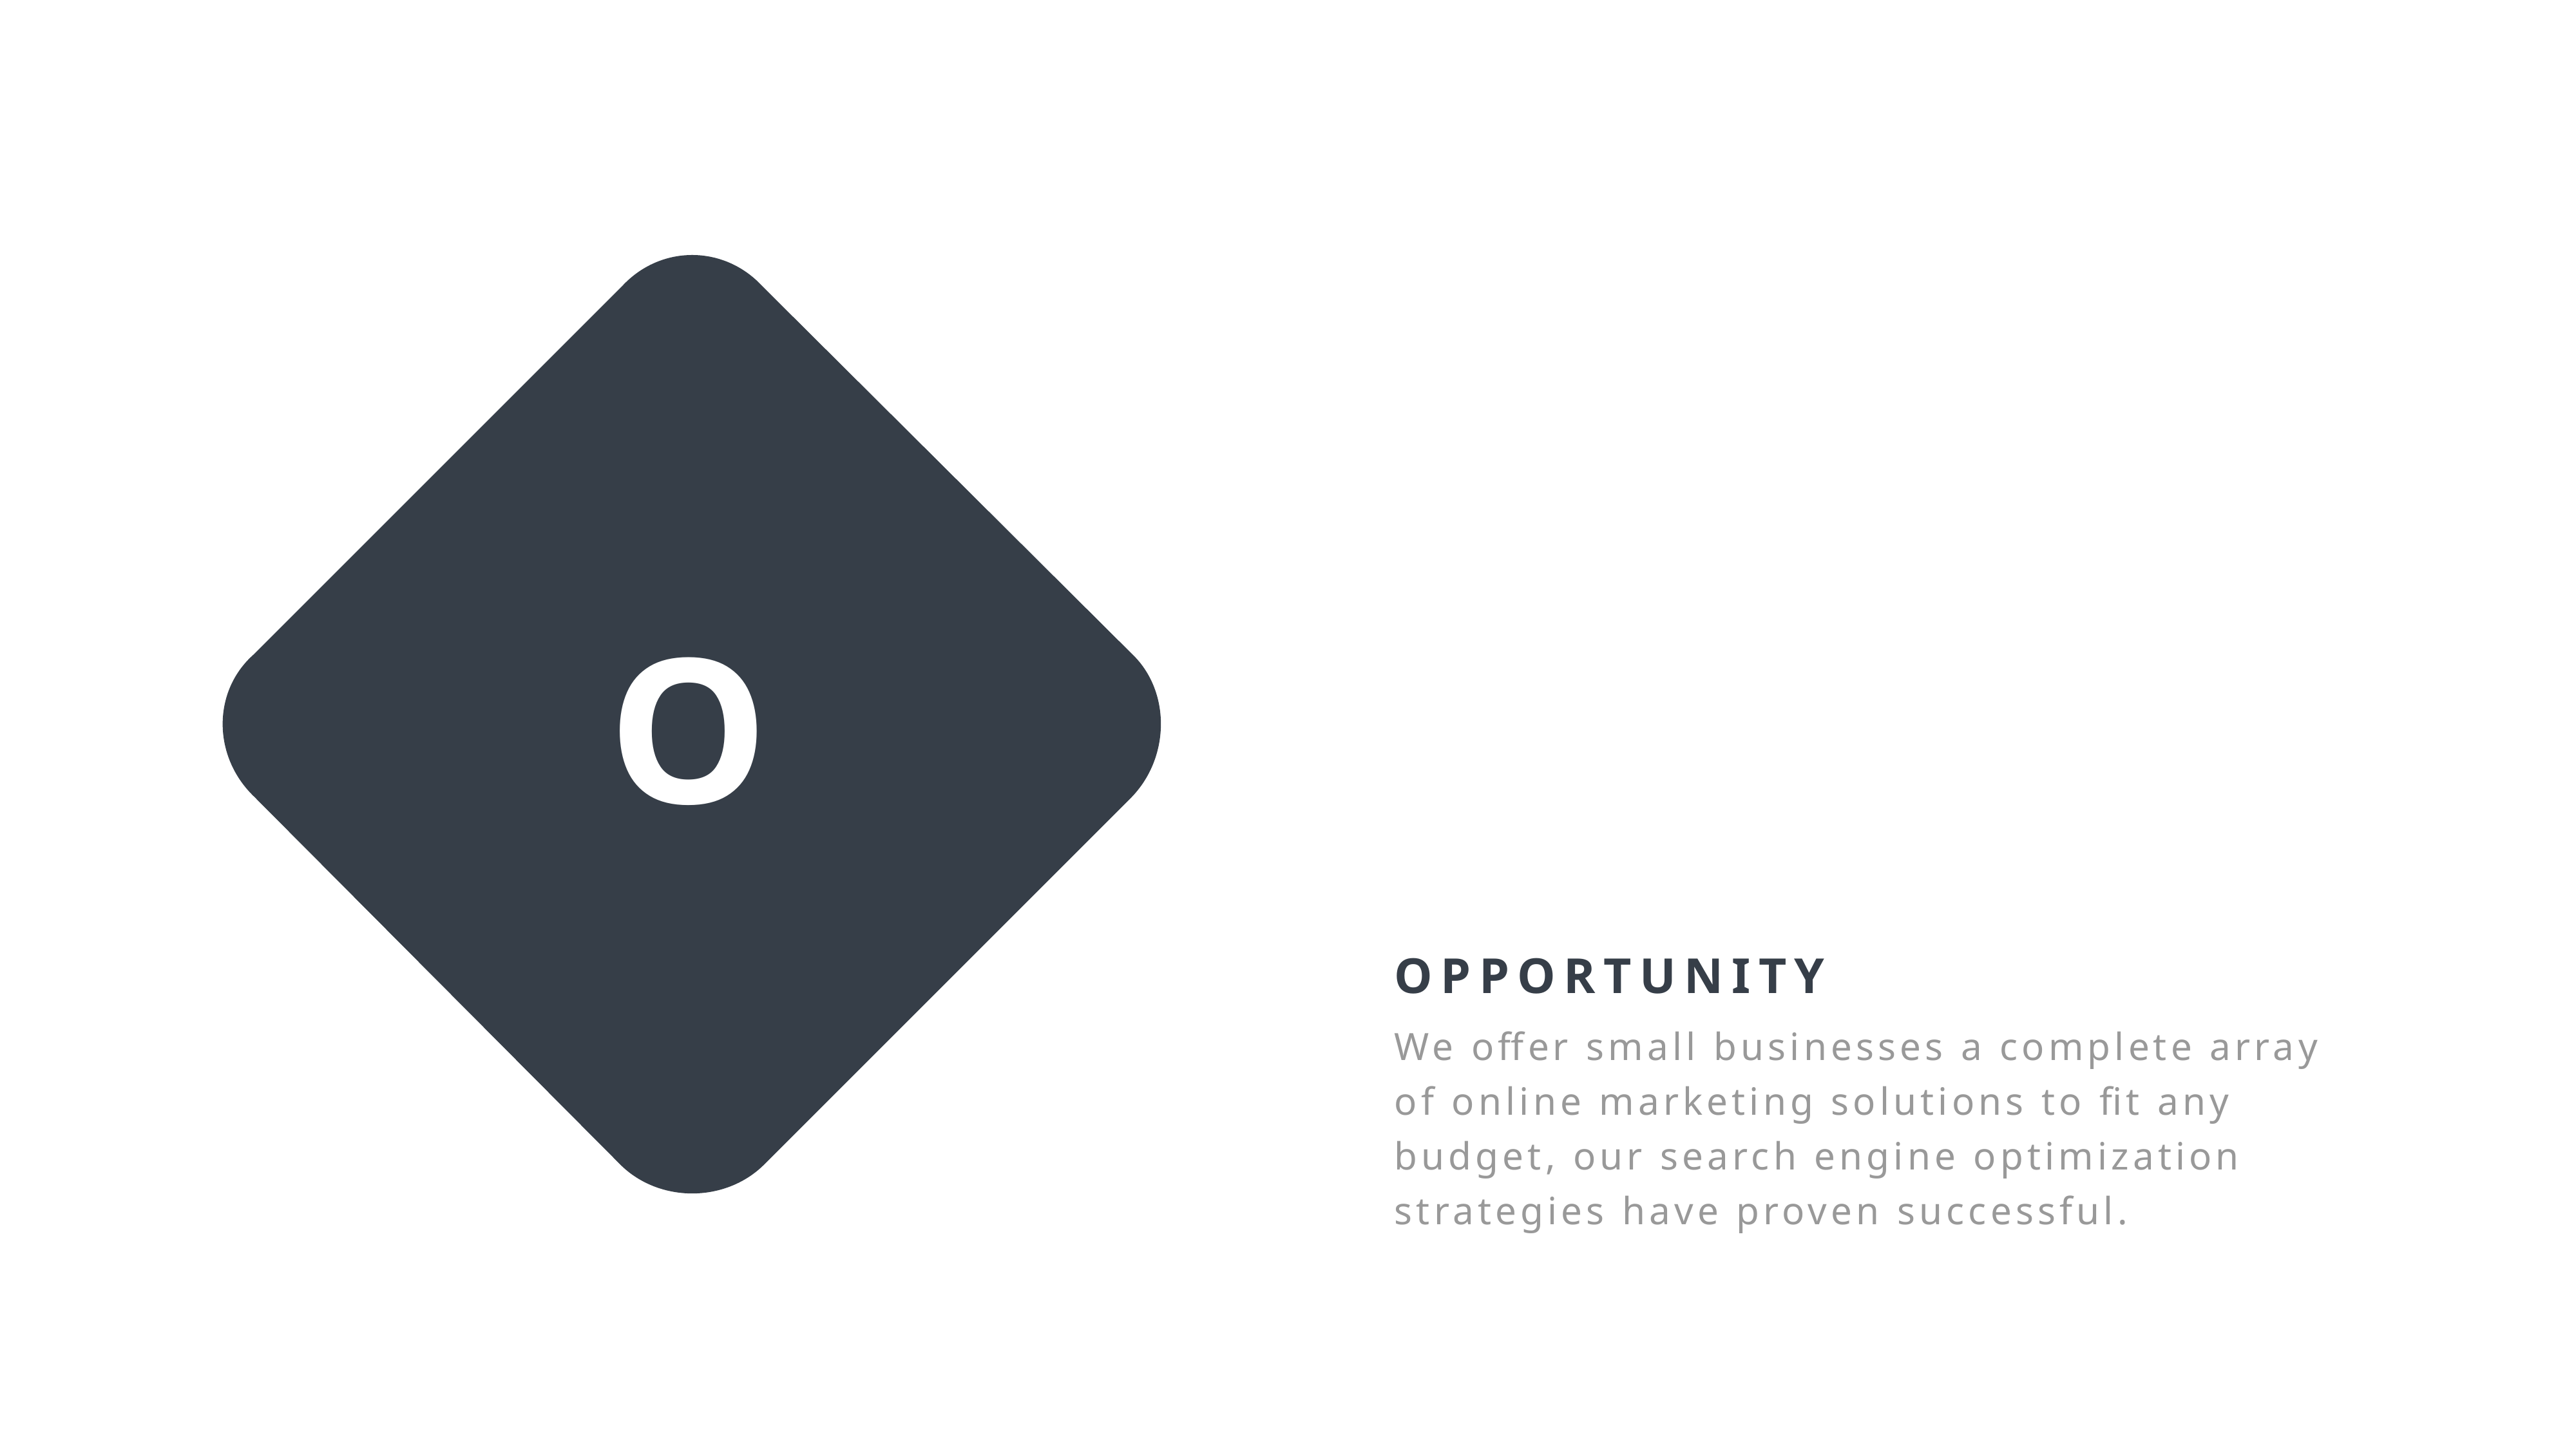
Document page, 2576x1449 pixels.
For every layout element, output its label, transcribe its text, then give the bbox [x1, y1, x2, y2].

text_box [1384, 940, 2353, 1235]
text_box [222, 724, 1161, 1194]
picture [0, 0, 2576, 724]
text_box O [528, 724, 848, 849]
